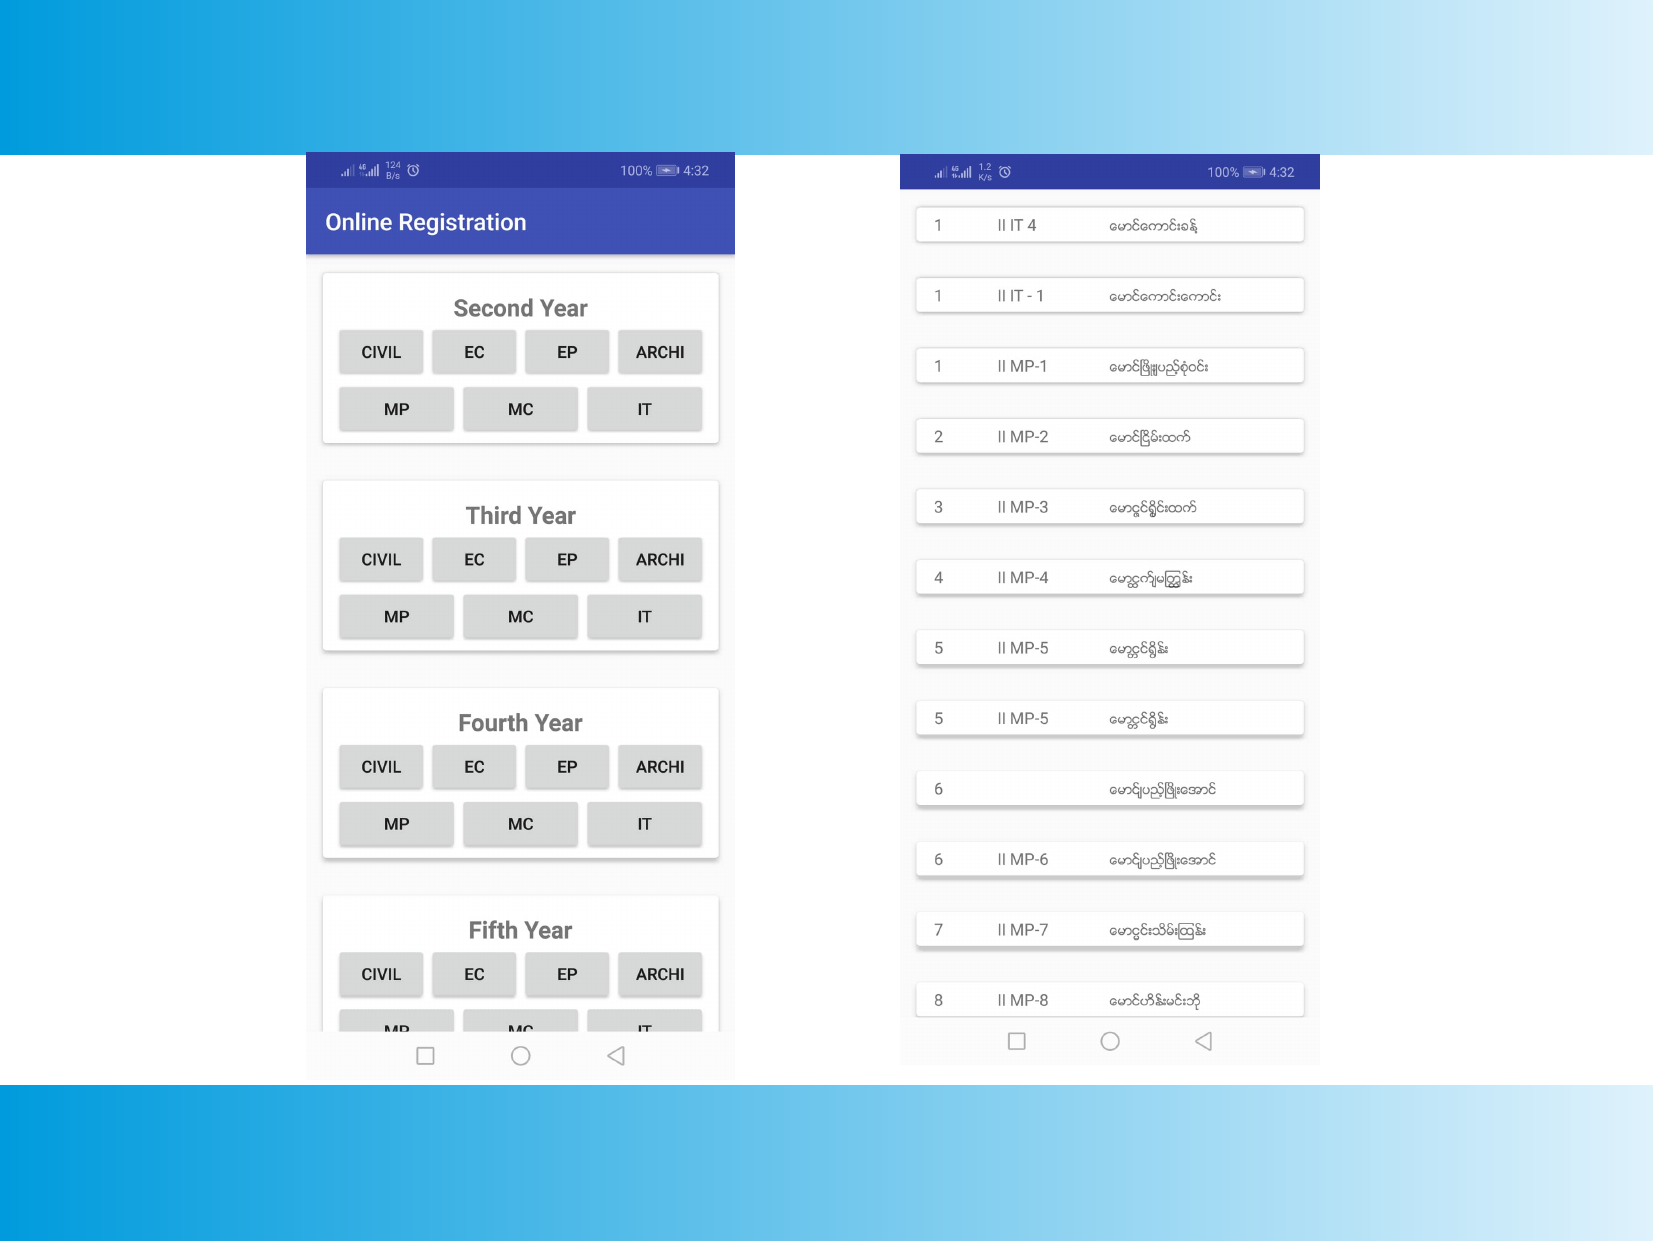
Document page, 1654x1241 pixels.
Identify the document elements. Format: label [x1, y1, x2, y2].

picture [306, 151, 736, 1081]
picture [899, 154, 1321, 1066]
